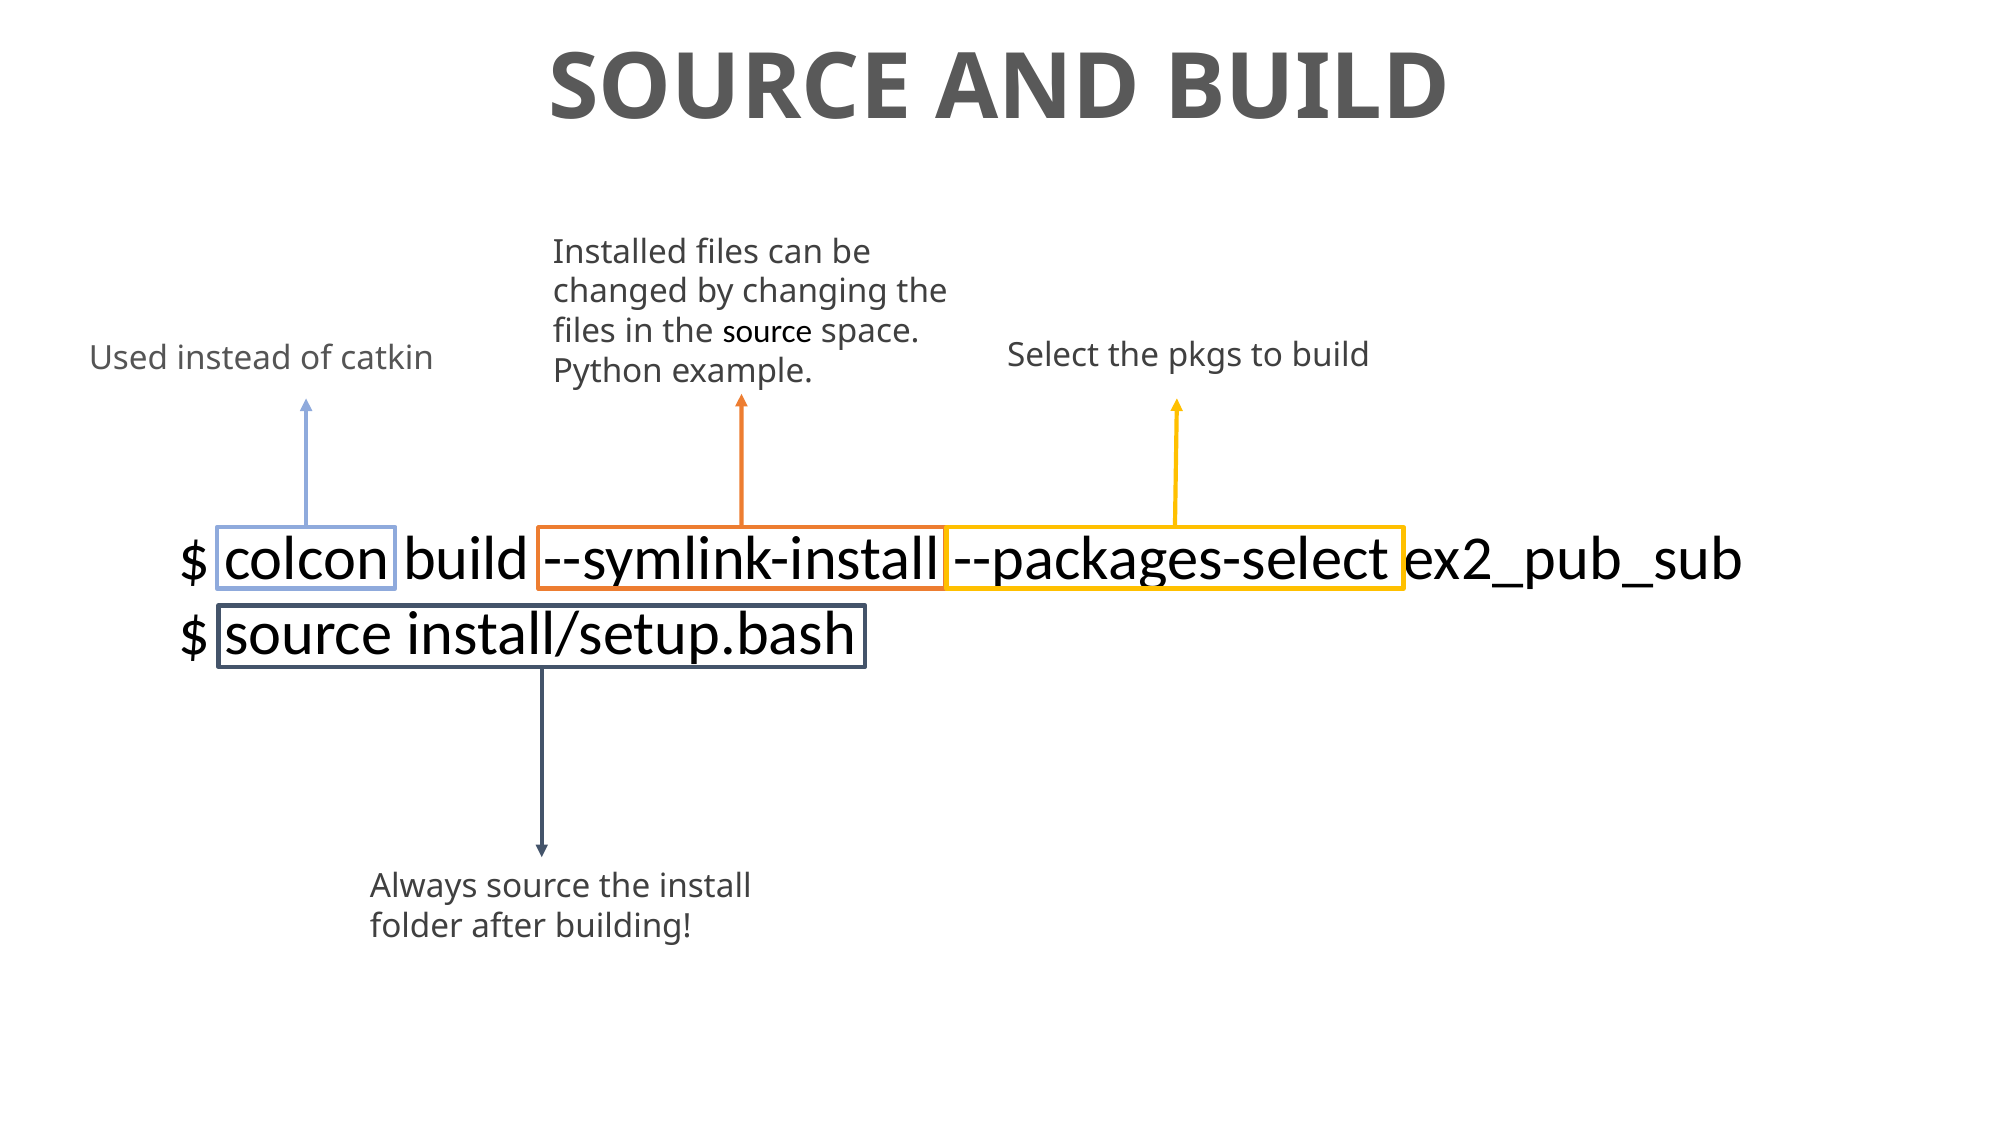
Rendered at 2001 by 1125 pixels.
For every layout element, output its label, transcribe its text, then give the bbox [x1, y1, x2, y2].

text_box [538, 527, 945, 589]
text_box [216, 527, 396, 589]
text_box Installed files can be changed by changing the files in the source space. Python example. [538, 222, 1003, 397]
text_box $ colcon build --symlink-install --packages-select ex2_pub_sub $ source install/setup.bash [163, 509, 1822, 674]
text_box [218, 605, 866, 667]
text_box Select the pkgs to build [992, 325, 1457, 381]
text_box Used instead of catkin [73, 328, 538, 384]
text_box [946, 527, 1404, 589]
text_box SOURCE AND BUILD [285, 32, 1715, 161]
text_box Always source the install folder after building! [355, 857, 820, 952]
